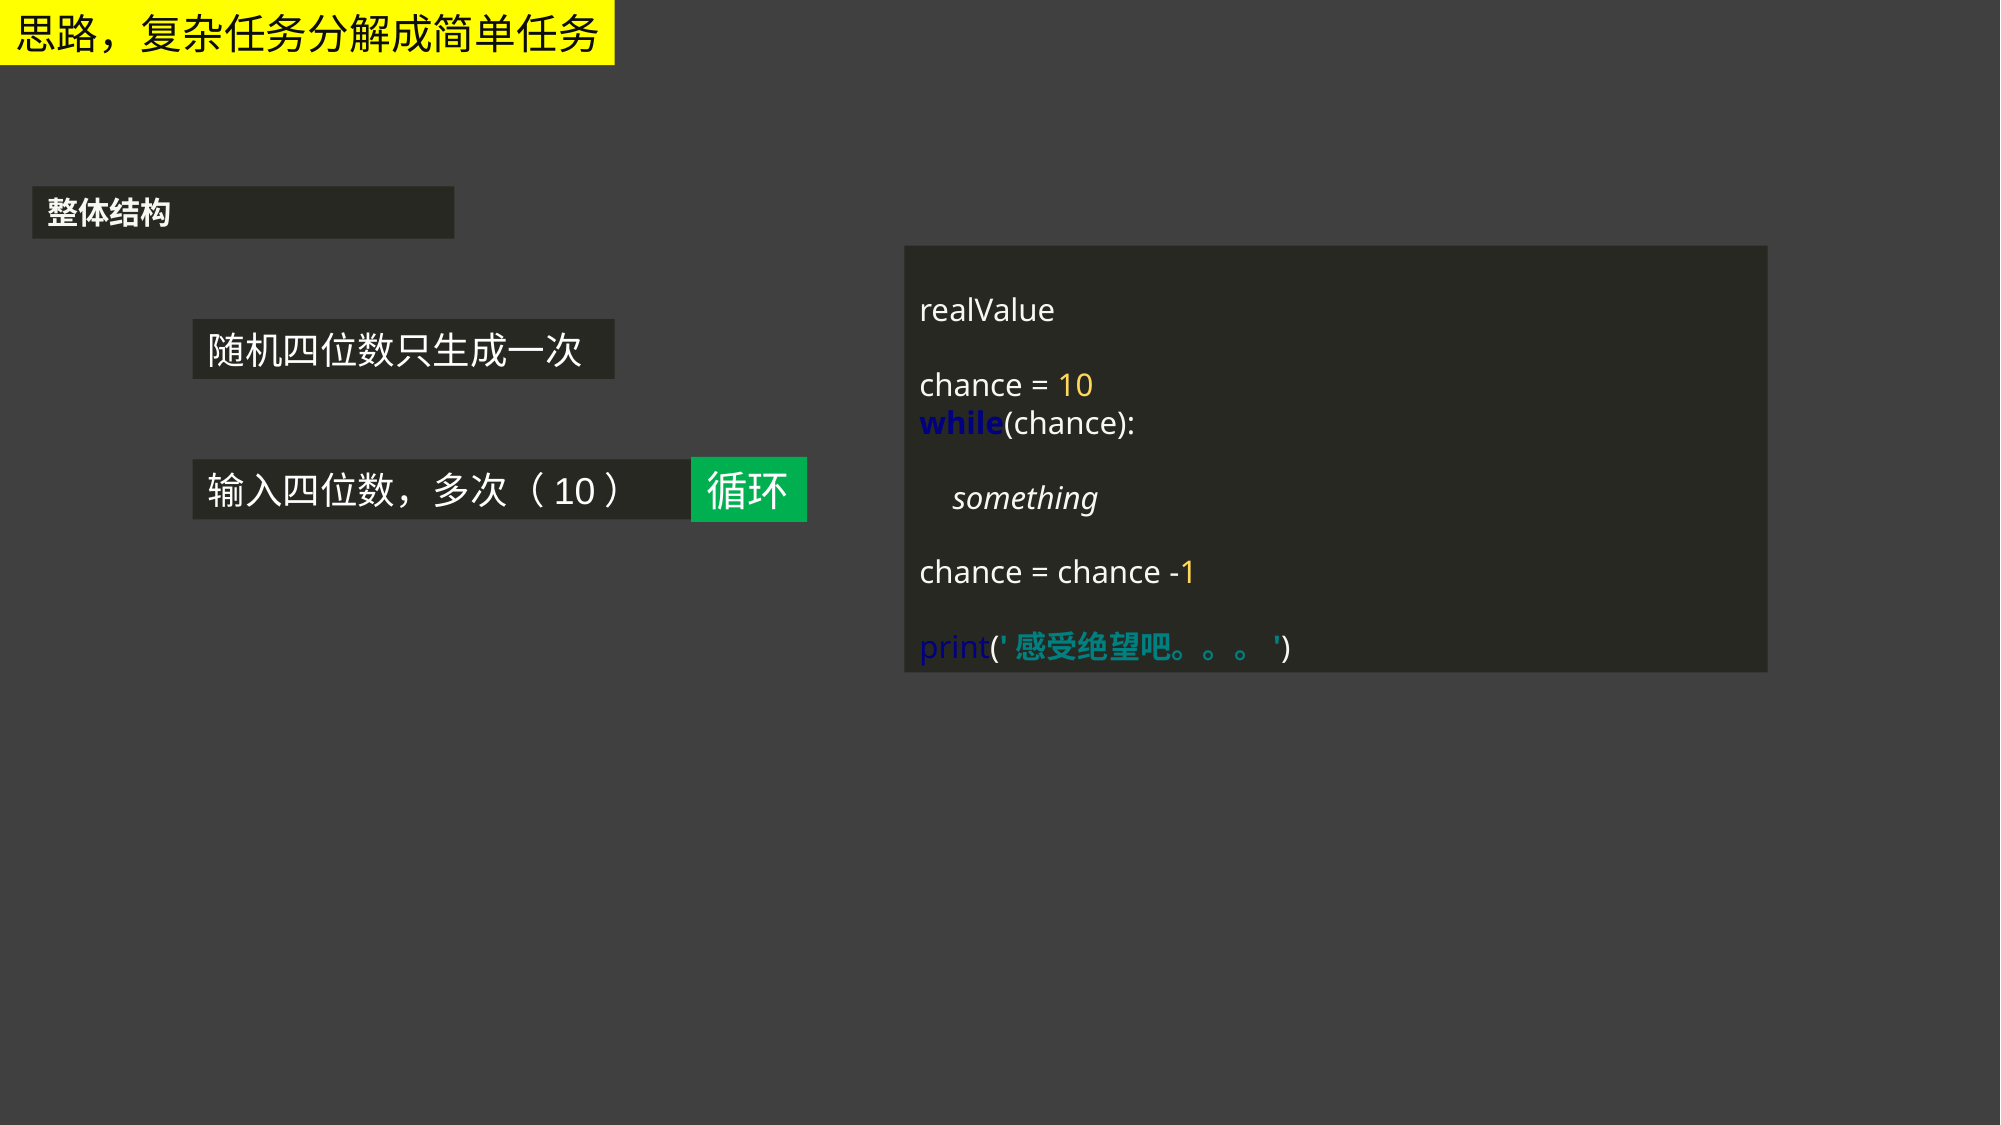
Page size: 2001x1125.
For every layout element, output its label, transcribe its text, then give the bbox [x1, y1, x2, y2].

text_box 输入四位数，多次（10） [192, 459, 691, 520]
text_box realValue chance = 10 while(chance): something chance = chance -1 print('感受绝望吧。。。') [904, 245, 1768, 673]
text_box 思路，复杂任务分解成简单任务 [0, 0, 615, 66]
text_box 循环 [691, 456, 808, 522]
text_box 随机四位数只生成一次 [192, 319, 615, 379]
text_box 整体结构 [32, 186, 455, 239]
